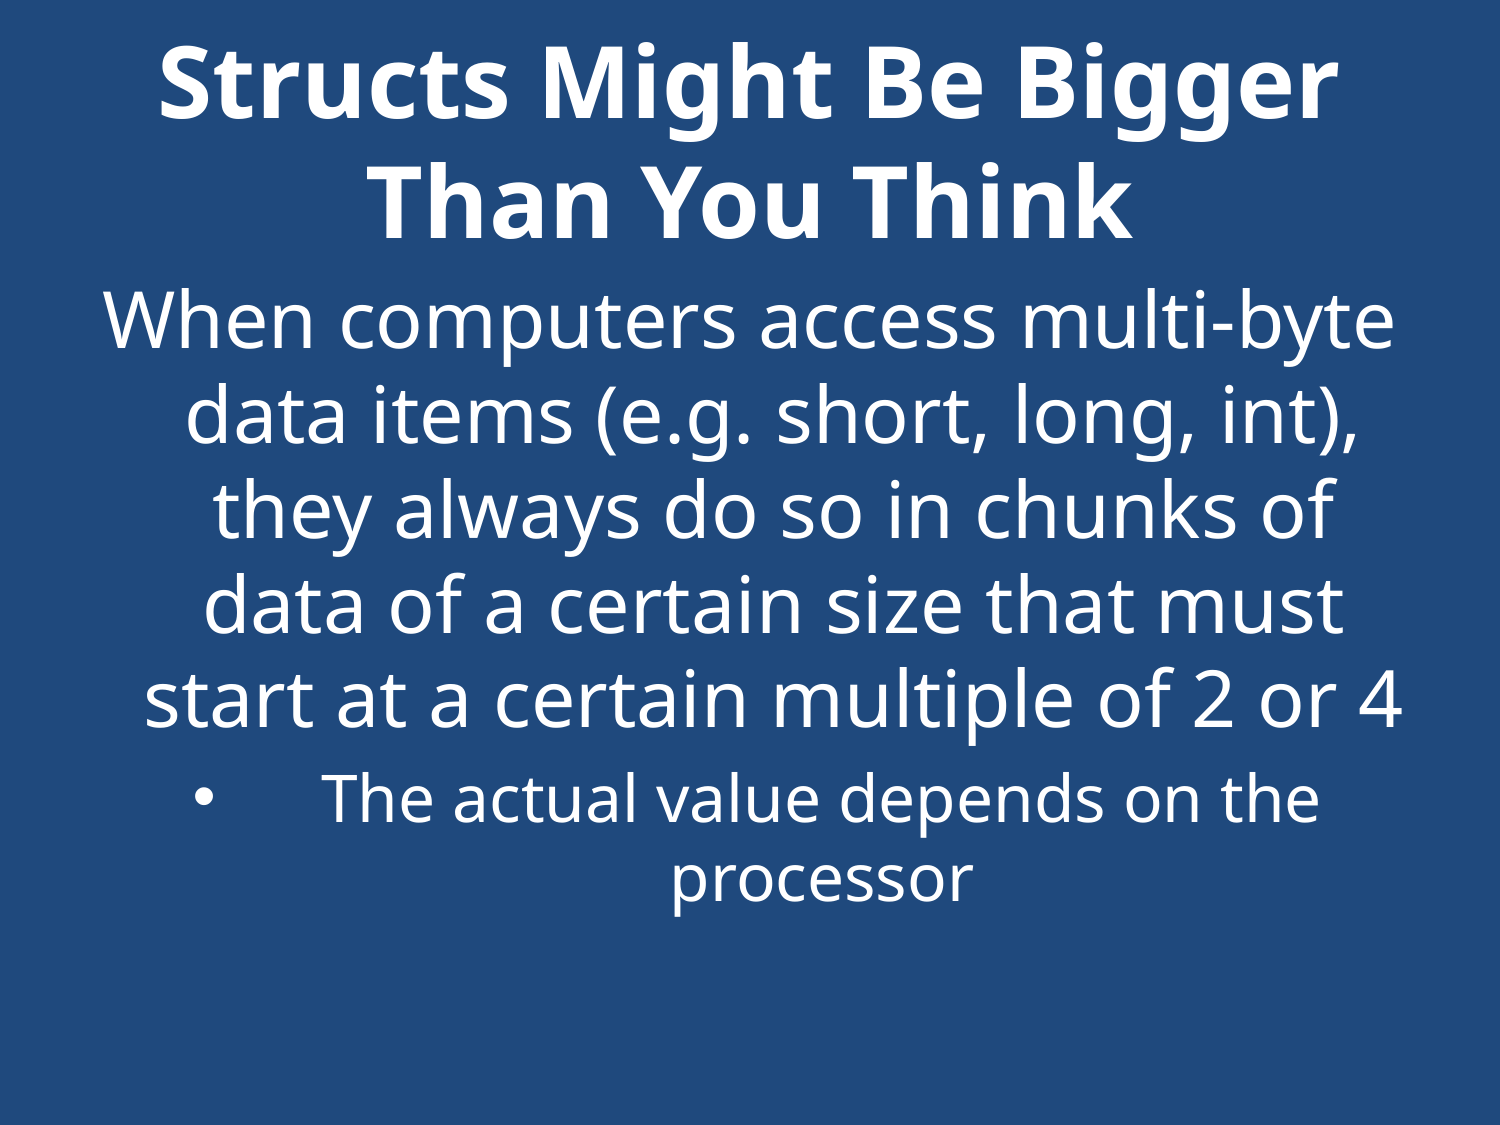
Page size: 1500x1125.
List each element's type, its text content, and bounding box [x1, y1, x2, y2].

title Structs Might Be Bigger Than You Think [75, 45, 1425, 233]
list When computers access multi-byte data items (e.g. short, long, int), they always do so in chunks of data of a certain size that must start at a certain multiple of 2 or 4 The actual value depends on the processor [75, 262, 1425, 1005]
